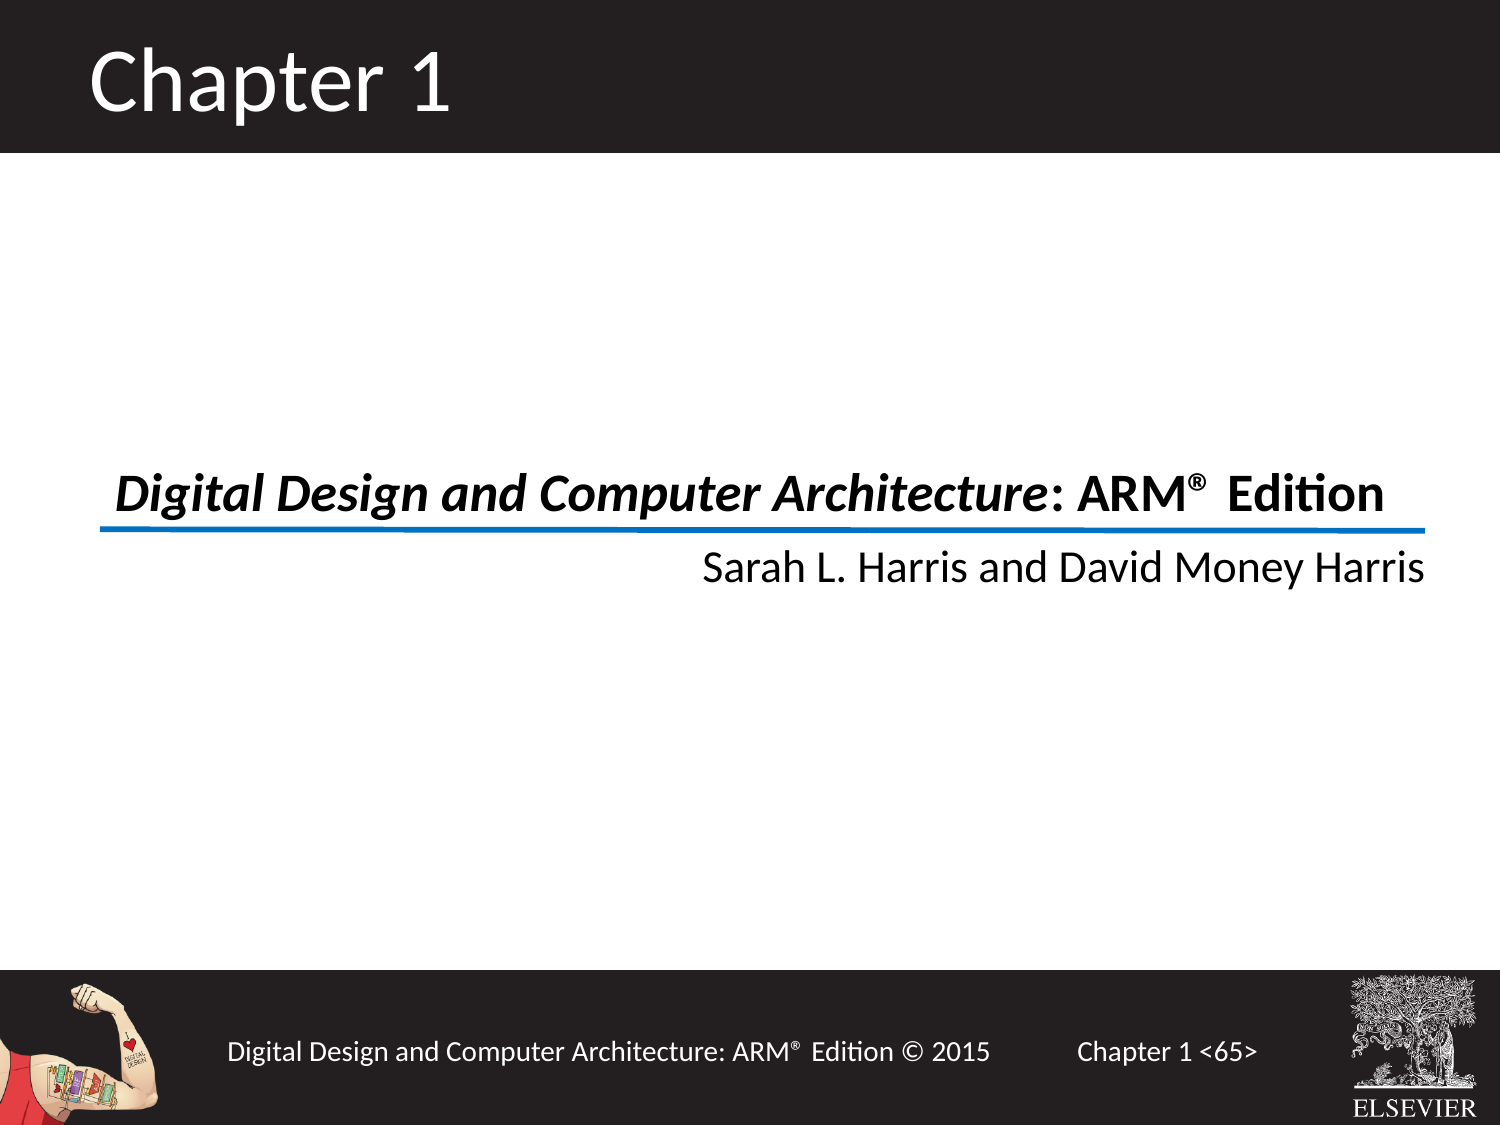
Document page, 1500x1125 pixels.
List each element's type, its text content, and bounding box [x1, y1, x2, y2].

picture [0, 979, 163, 1125]
text_box Chapter 1 [75, 12, 1375, 138]
text_box Sarah L. Harris and David Money Harris [687, 529, 1463, 599]
text_box Digital Design and Computer Architecture: ARM® Edition [99, 449, 1425, 527]
picture [1350, 974, 1477, 1117]
